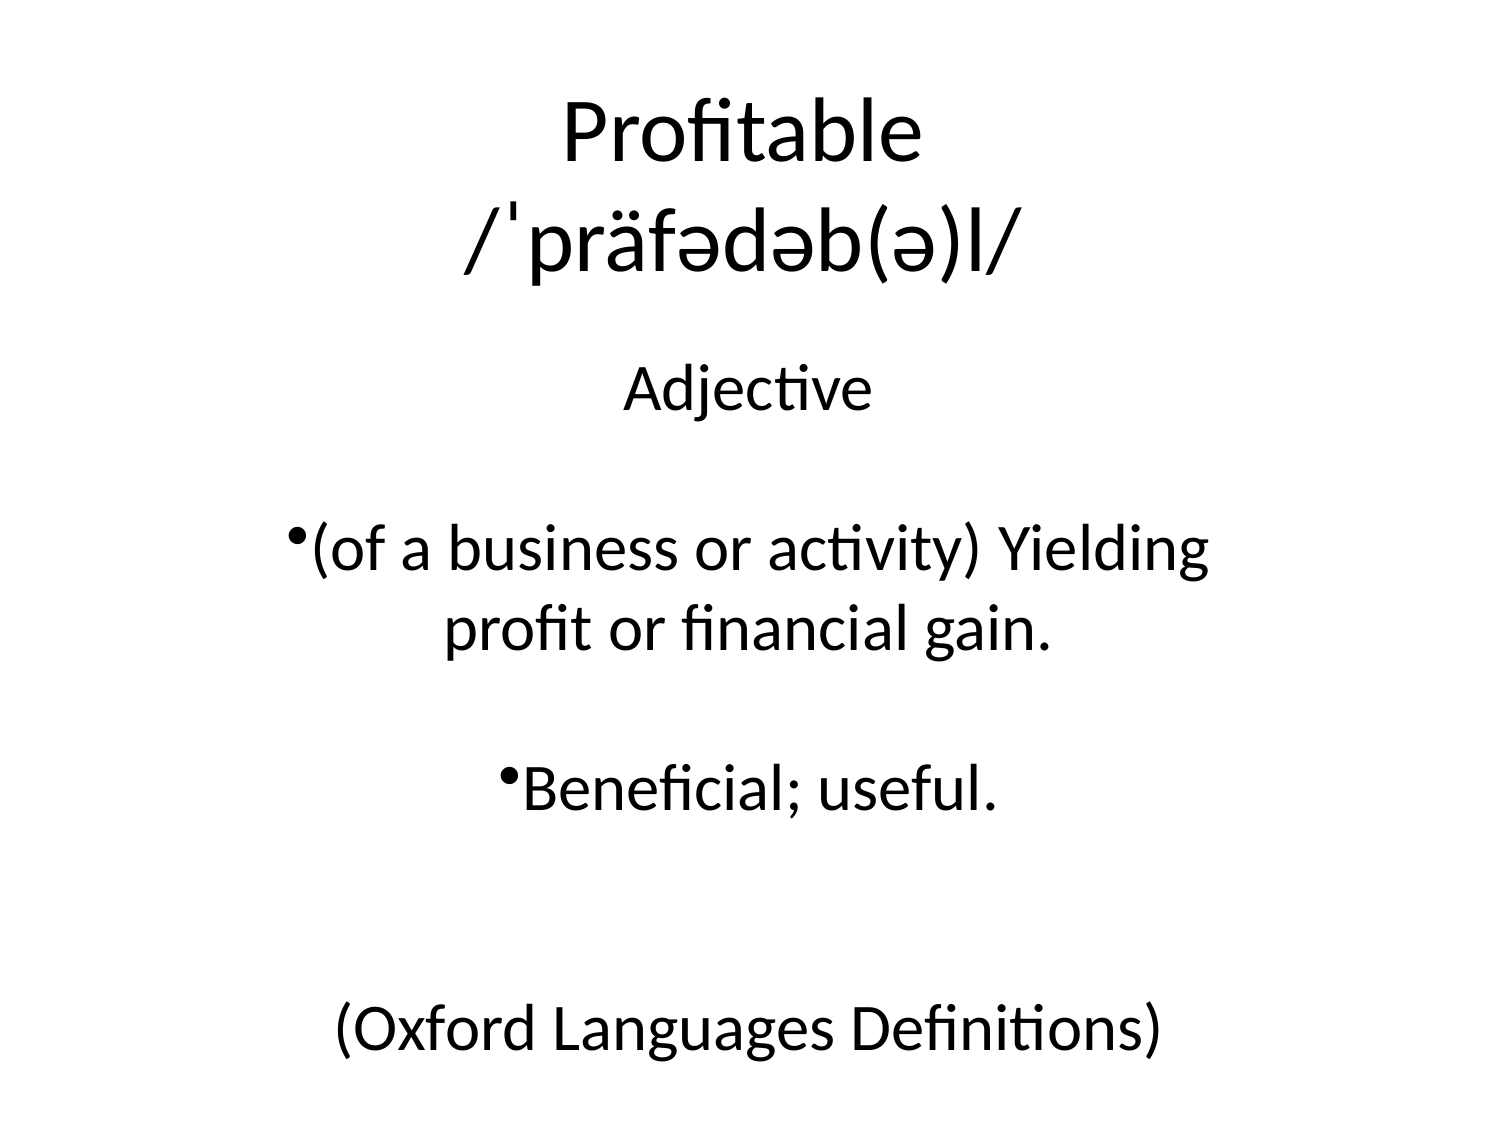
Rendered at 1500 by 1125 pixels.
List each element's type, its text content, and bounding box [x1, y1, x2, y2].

subtitle Adjective (of a business or activity) Yielding profit or financial gain. Beneficial; useful. (Oxford Languages Definitions) [223, 336, 1274, 1013]
title Profitable /ˈpräfədəb(ə)l/ [105, 58, 1381, 301]
